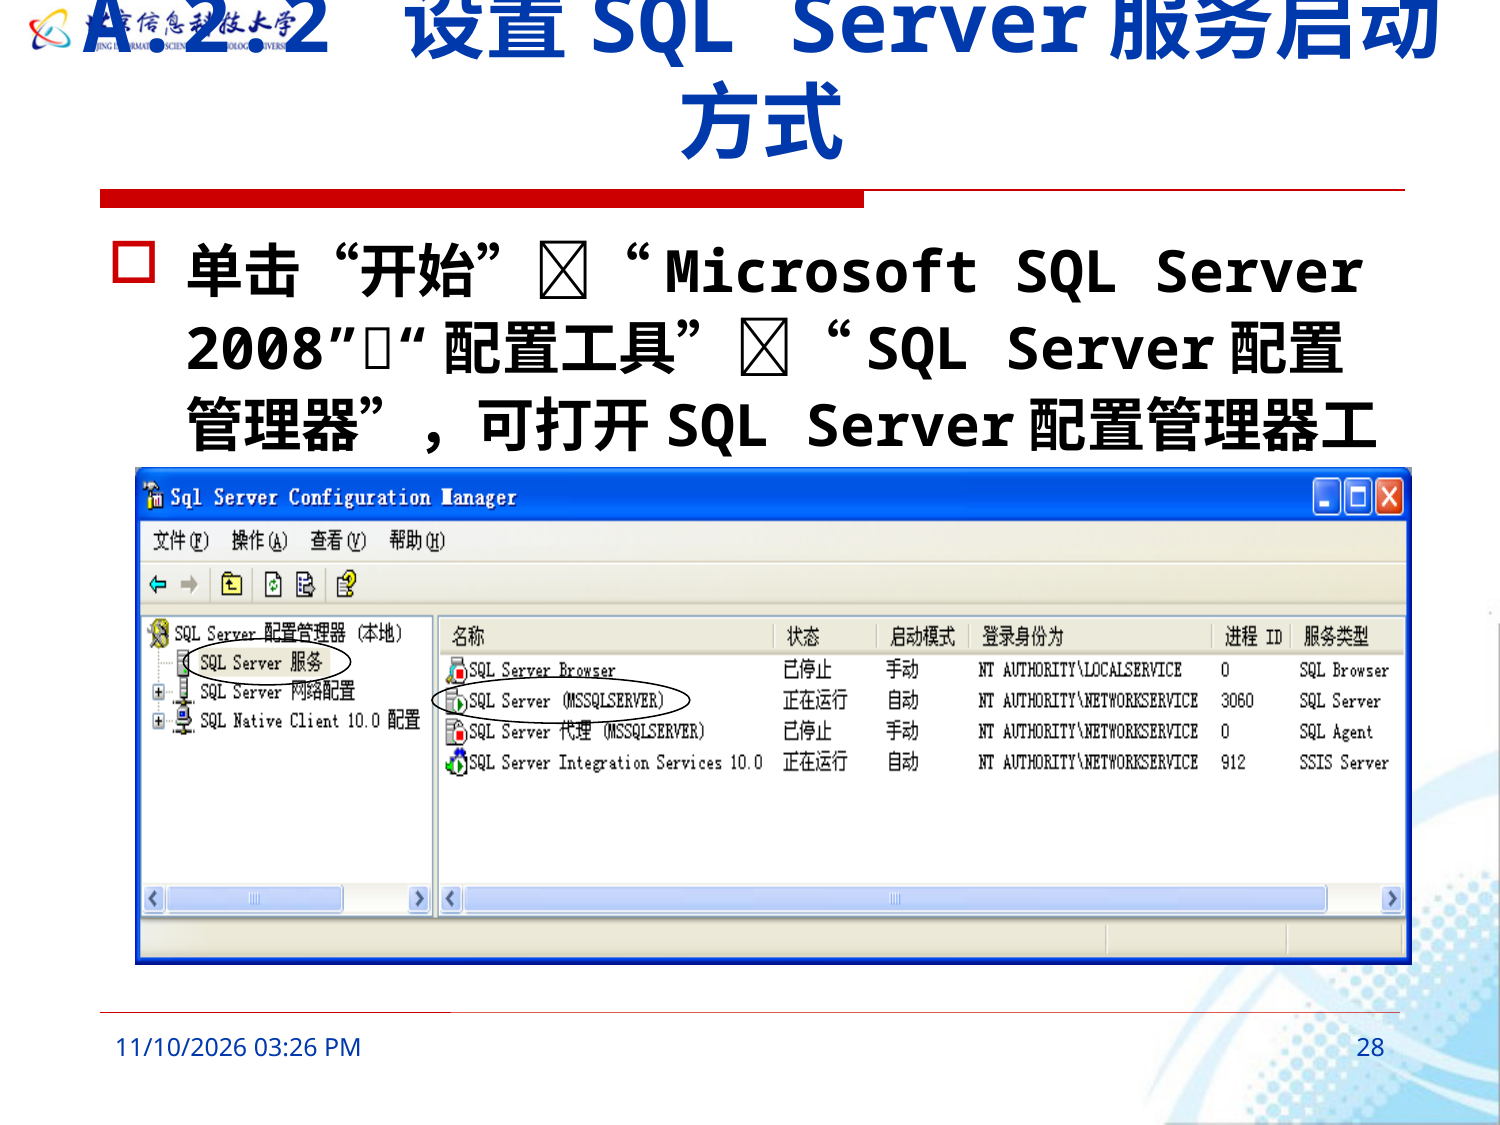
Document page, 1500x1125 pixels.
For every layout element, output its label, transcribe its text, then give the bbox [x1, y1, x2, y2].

list 单击“开始”“Microsoft SQL Server 2008”“配置工具”“SQL Server配置管理器”，可打开SQL Server配置管理器工具。 [92, 219, 1406, 480]
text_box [135, 467, 1412, 965]
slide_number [99, 1024, 432, 1103]
title A.2.2 设置SQL Server服务启动方式 [64, 42, 1459, 178]
picture [0, 0, 1500, 1125]
slide_number 28 [1074, 1024, 1401, 1103]
